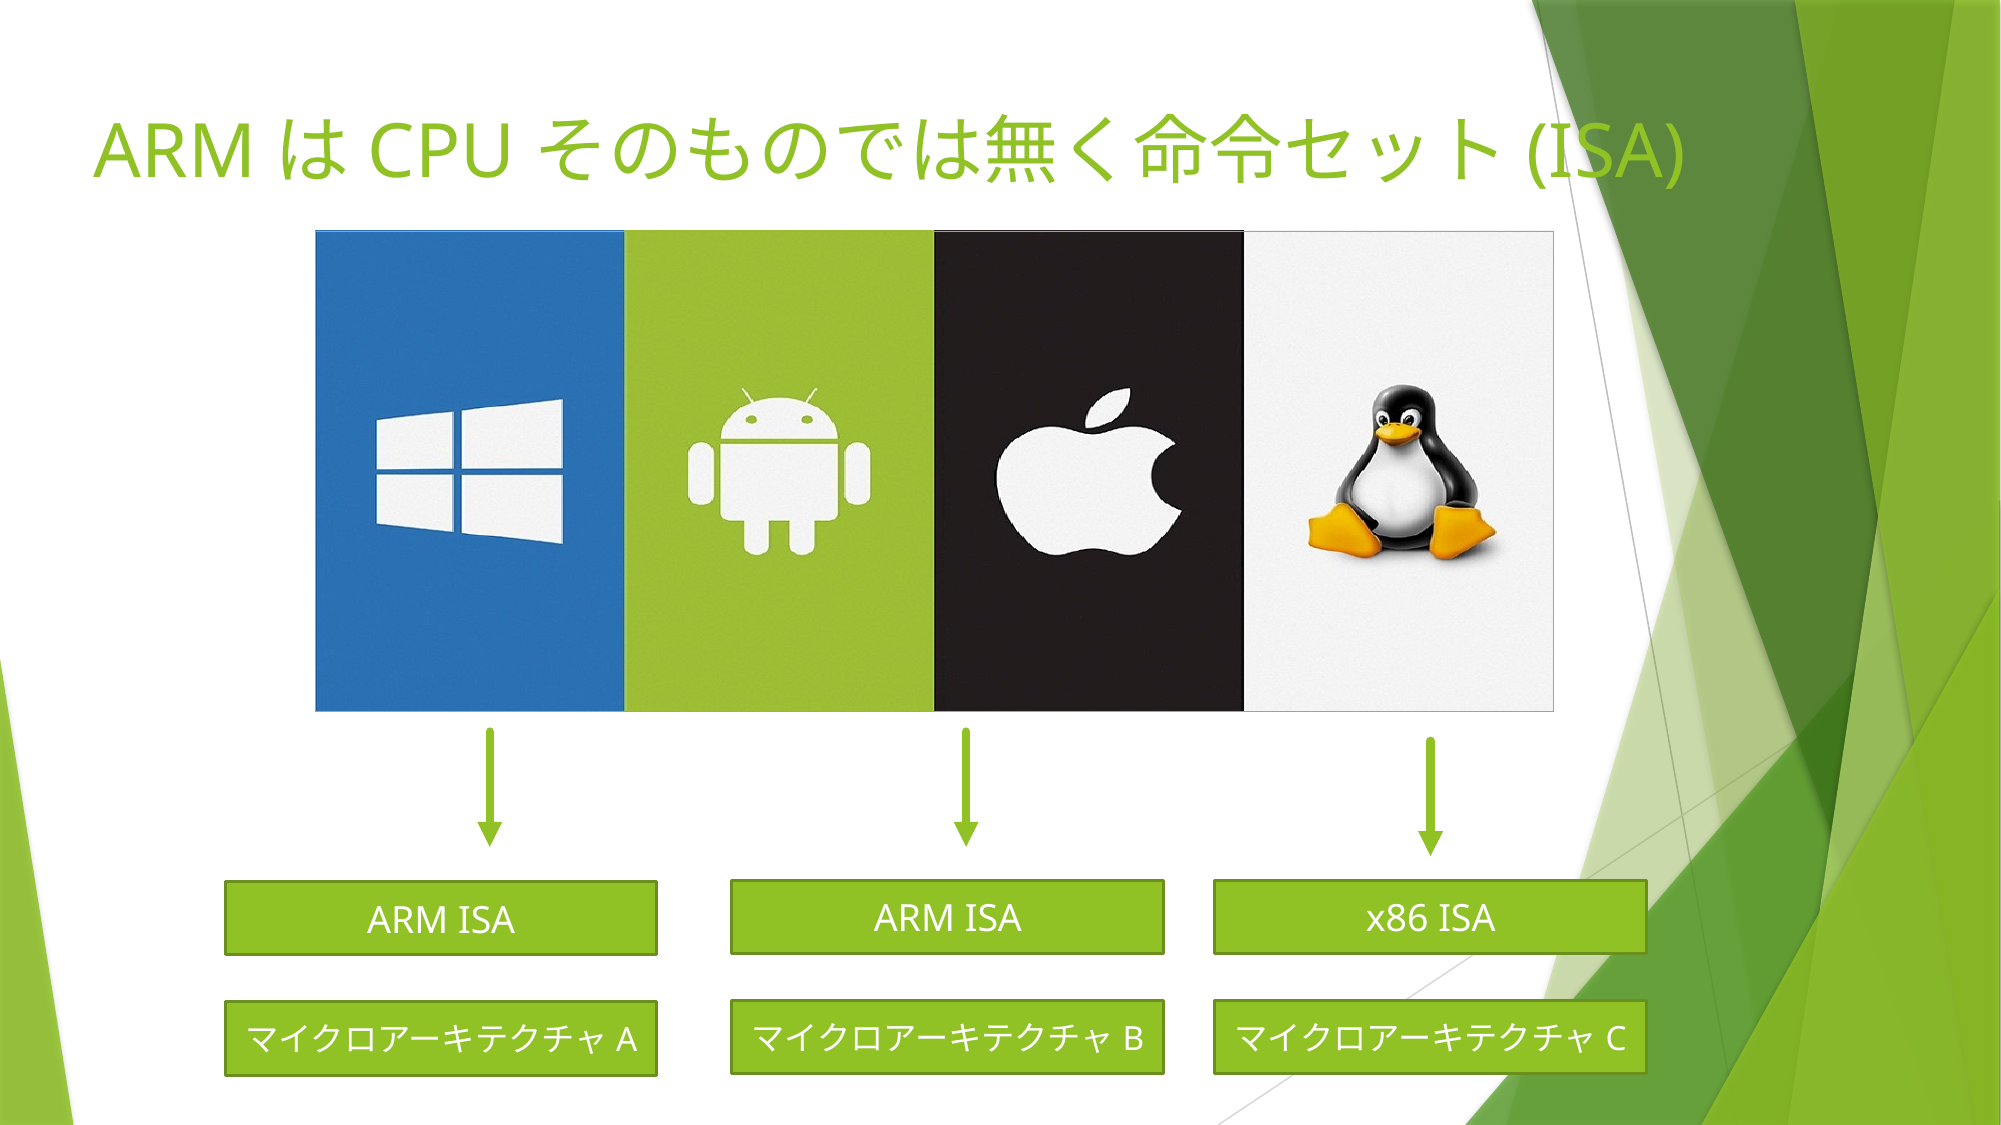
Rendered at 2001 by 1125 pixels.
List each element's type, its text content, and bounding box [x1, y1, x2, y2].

text_box ARM ISA [730, 879, 1165, 955]
text_box マイクロアーキテクチャB [730, 999, 1165, 1075]
text_box ARM ISA [224, 880, 658, 956]
text_box x86 ISA [1213, 879, 1648, 955]
text_box マイクロアーキテクチャC [1213, 999, 1648, 1075]
picture [314, 230, 1555, 712]
text_box マイクロアーキテクチャA [224, 1000, 658, 1077]
title ARMはCPUそのものでは無く命令セット(ISA) [78, 95, 1707, 313]
